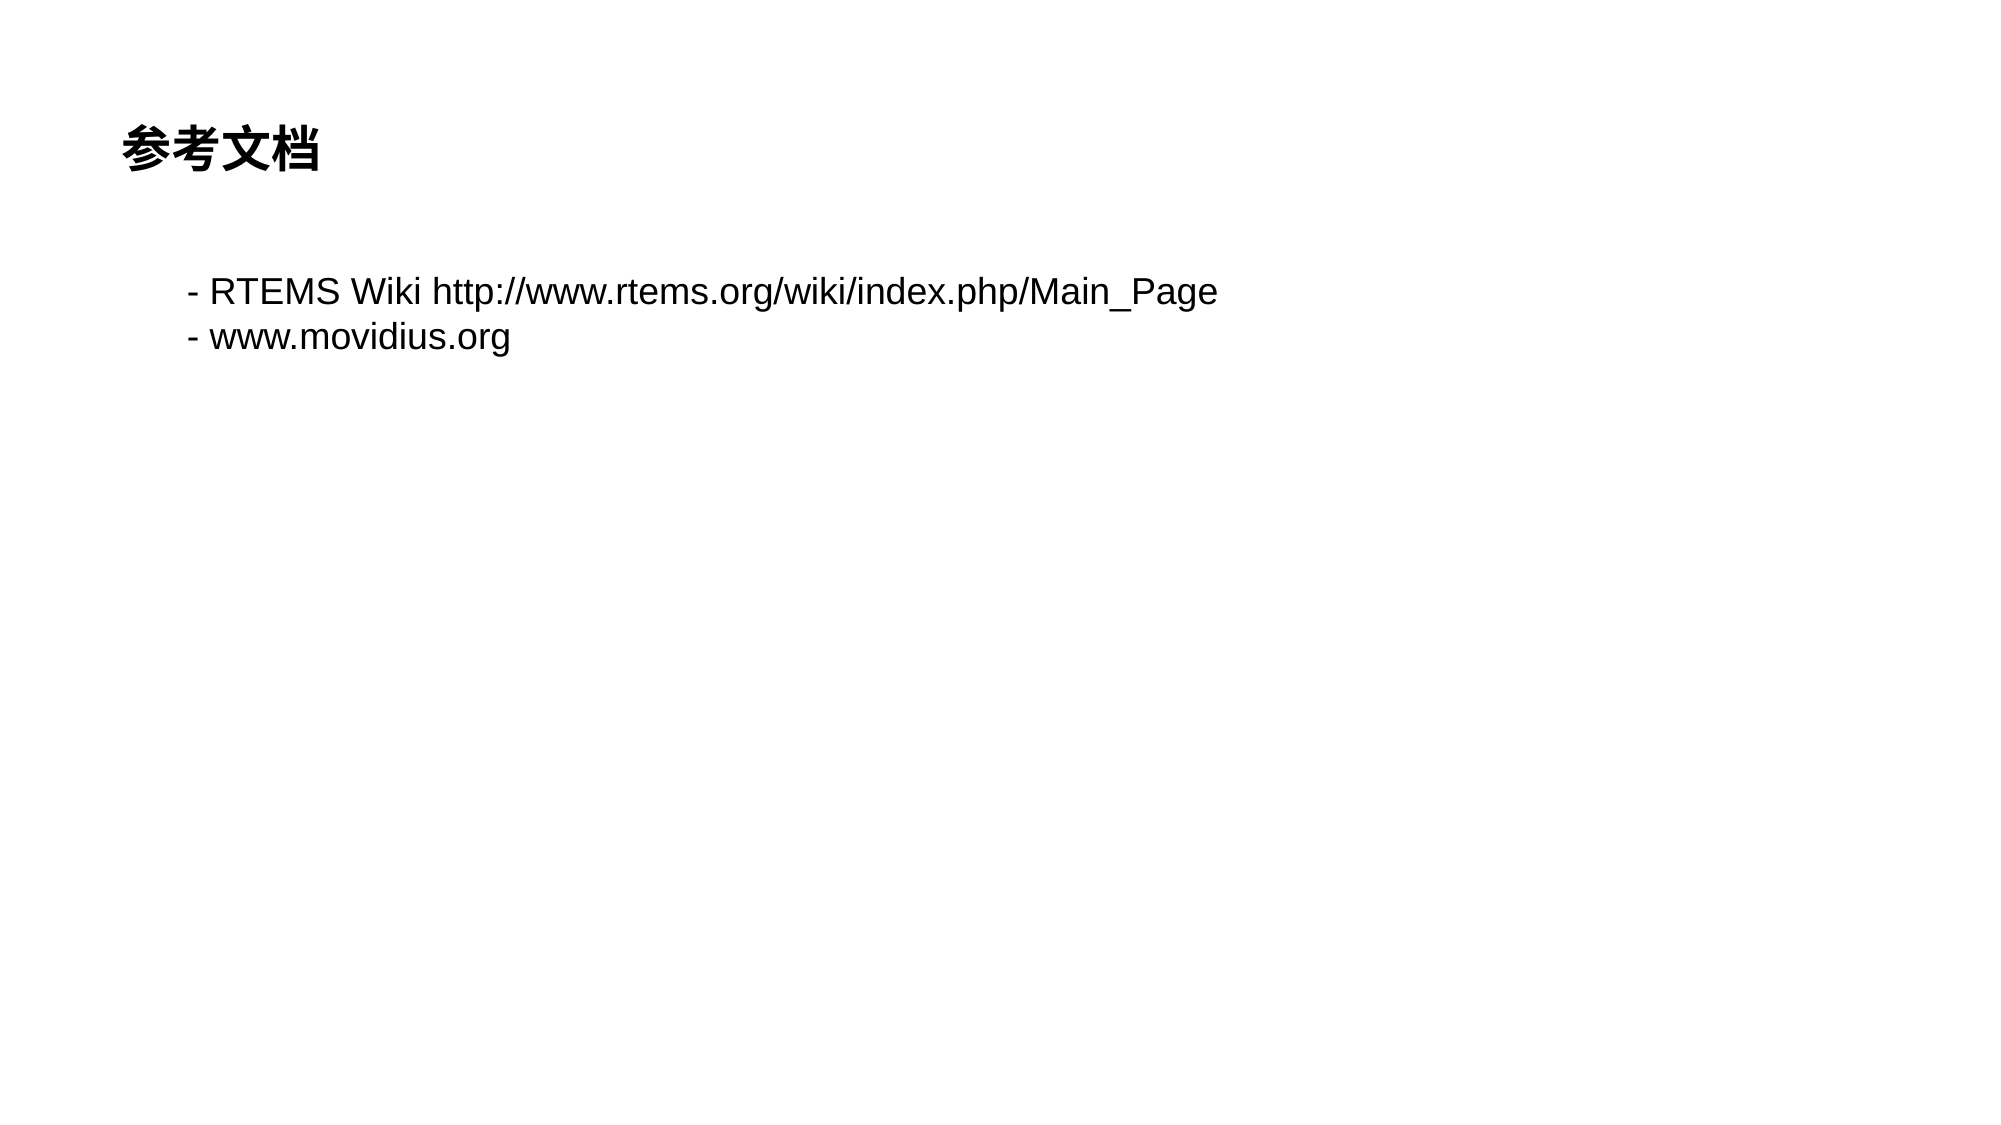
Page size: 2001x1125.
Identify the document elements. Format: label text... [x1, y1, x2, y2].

title 参考文档 [106, 42, 1832, 260]
text_box - RTEMS Wiki http://www.rtems.org/wiki/index.php/Main_Page - www.movidius.org [172, 259, 1626, 410]
